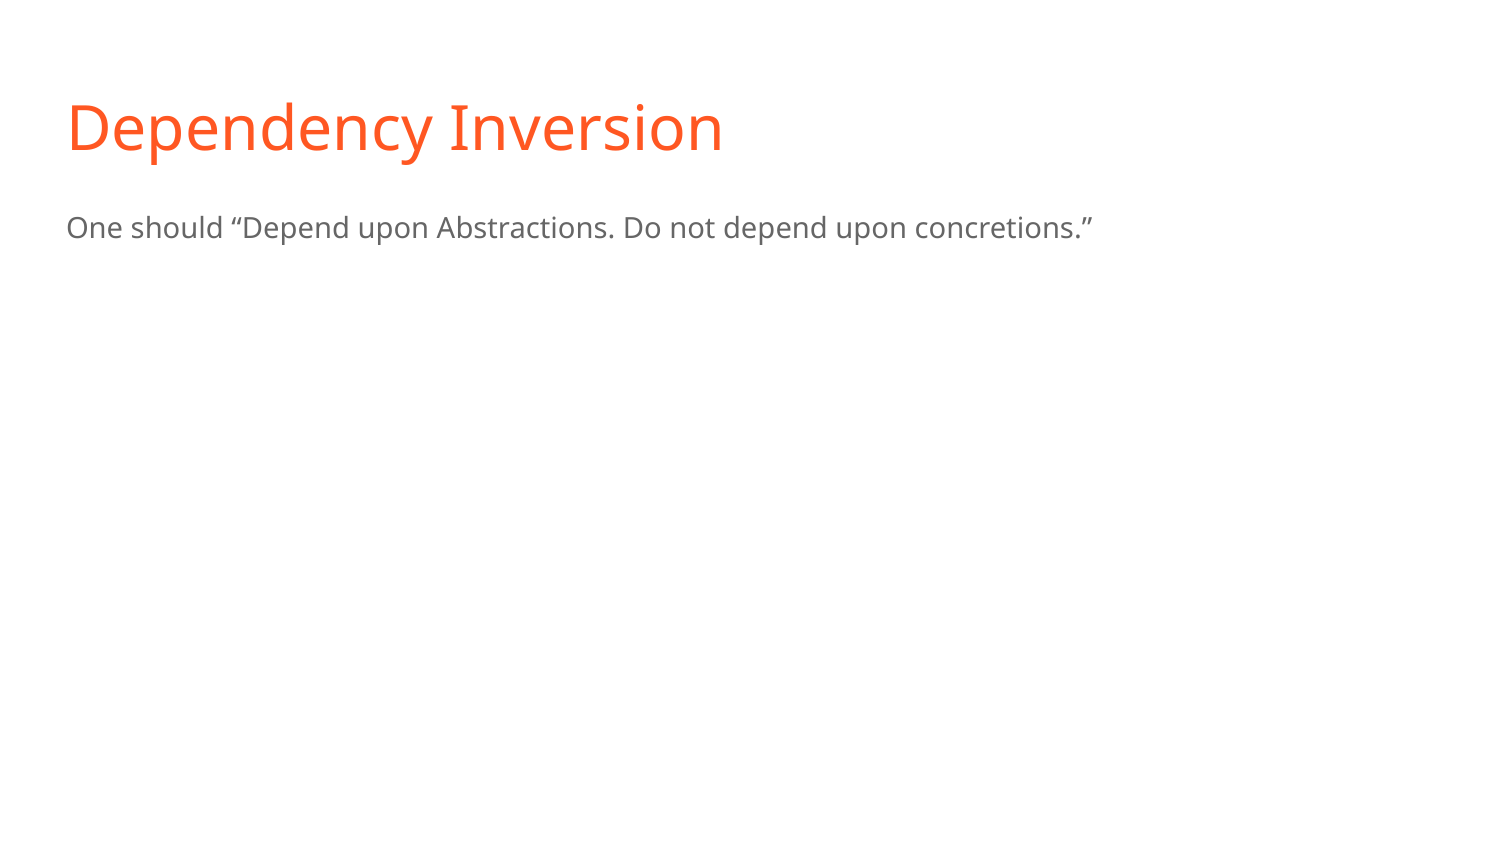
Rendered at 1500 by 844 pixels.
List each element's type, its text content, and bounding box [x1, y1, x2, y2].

title Dependency Inversion [51, 72, 1449, 167]
list One should “Depend upon Abstractions. Do not depend upon concretions.” [51, 189, 1449, 302]
